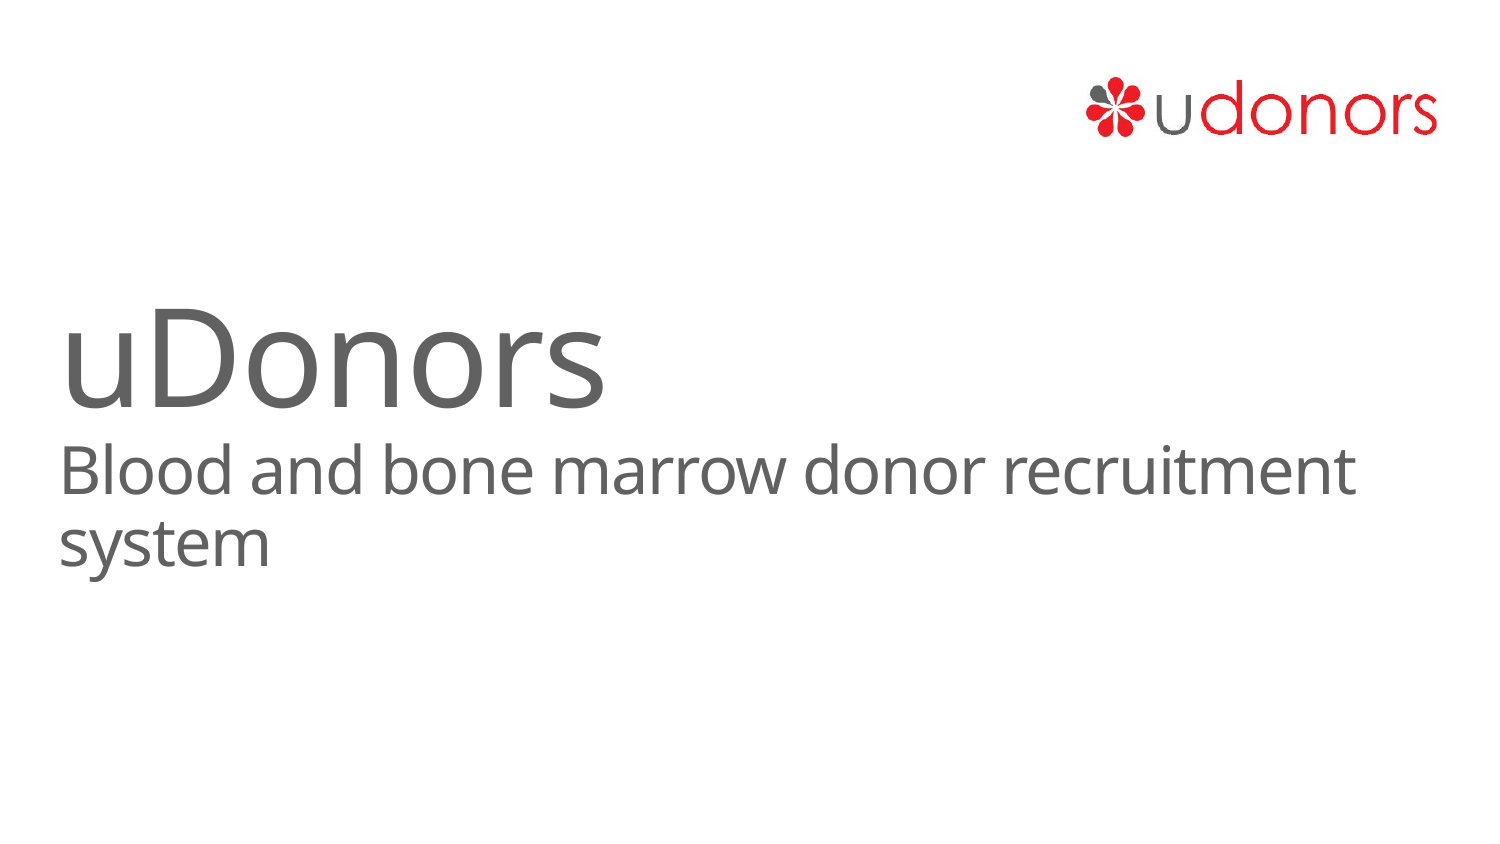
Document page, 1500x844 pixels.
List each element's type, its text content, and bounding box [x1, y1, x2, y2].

title uDonors Blood and bone marrow donor recruitment system [41, 277, 1458, 501]
picture [1066, 56, 1458, 161]
